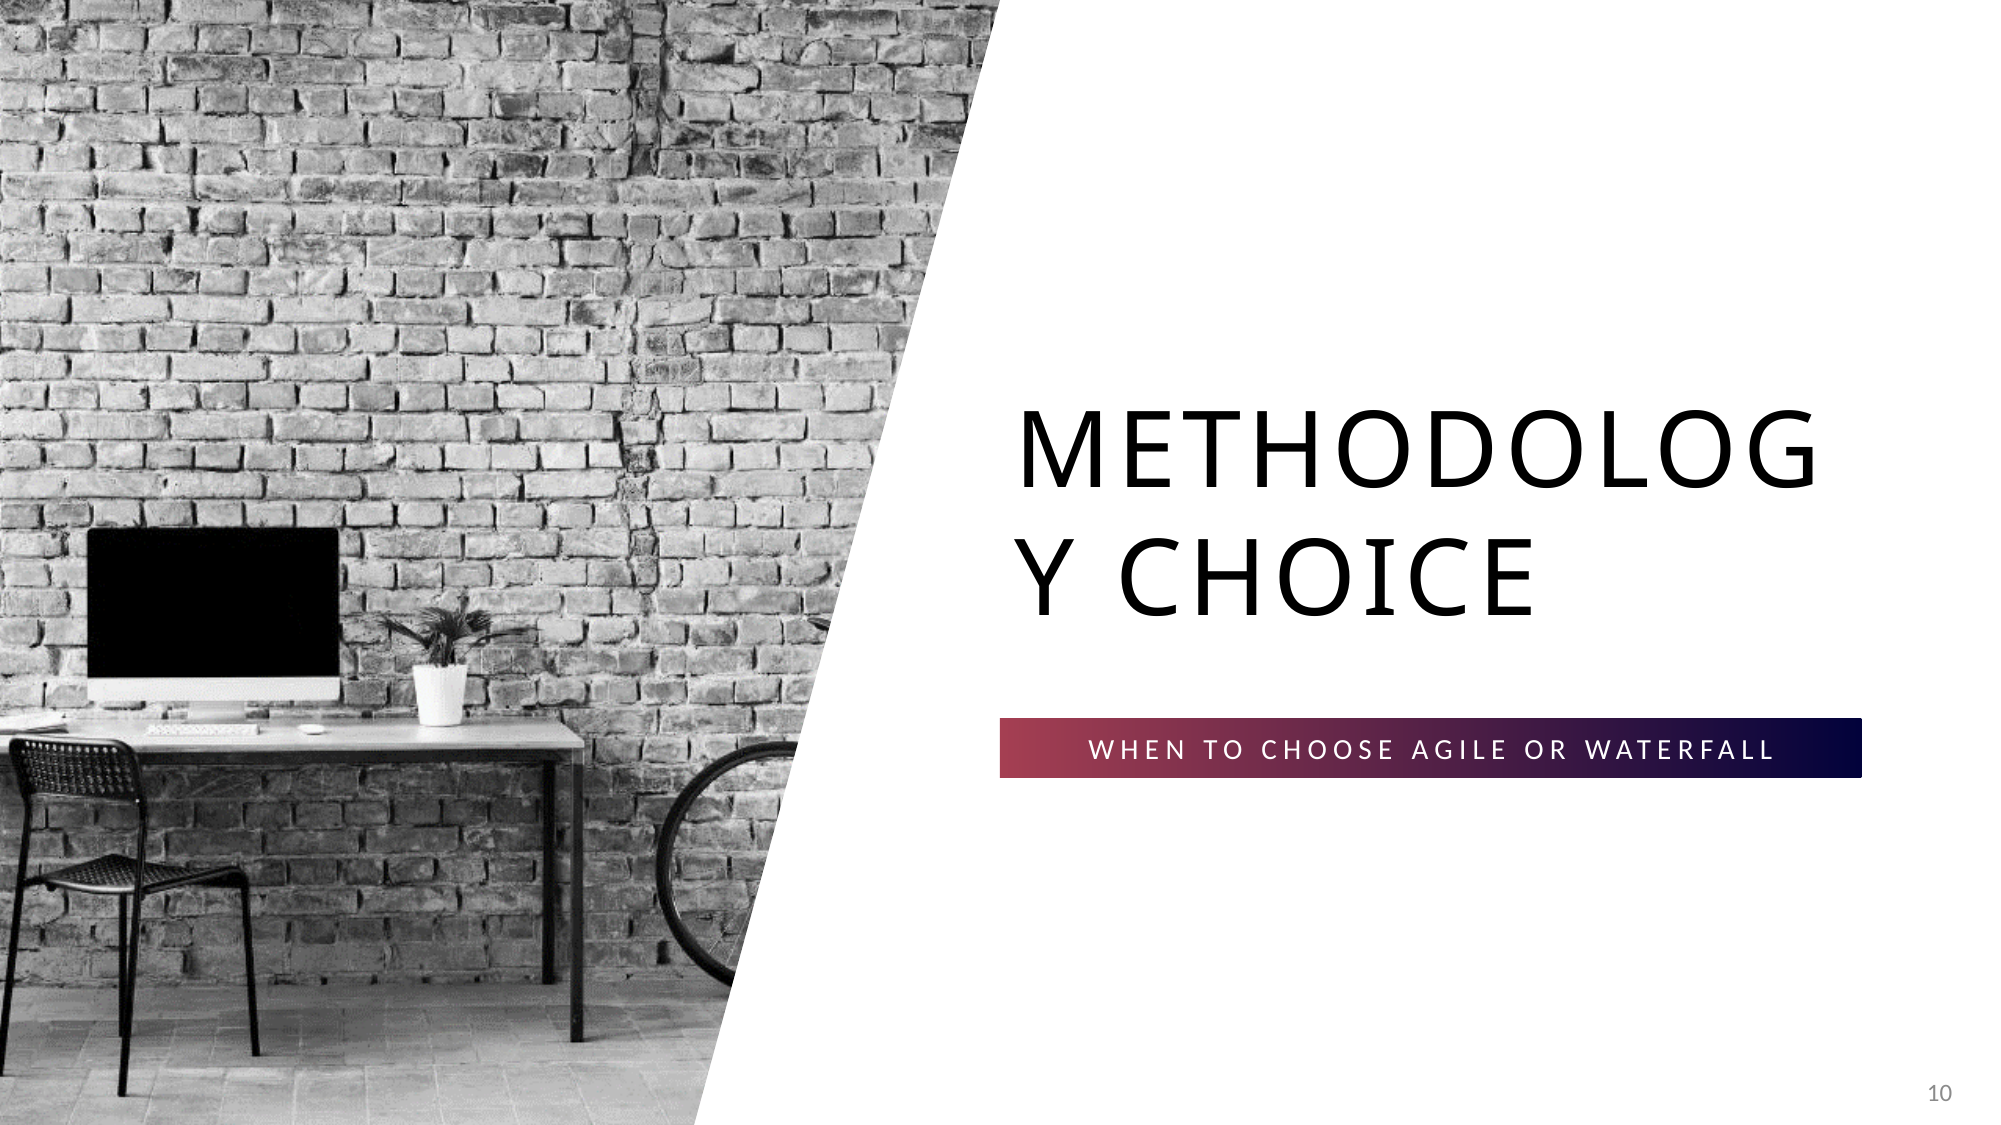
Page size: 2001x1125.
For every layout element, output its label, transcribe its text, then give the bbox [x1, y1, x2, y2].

slide_number 10 [1894, 1061, 1968, 1121]
picture [0, 0, 1000, 1125]
title Methodology choice [1000, 371, 1862, 644]
list When to choose agile or waterfall [1000, 718, 1862, 778]
